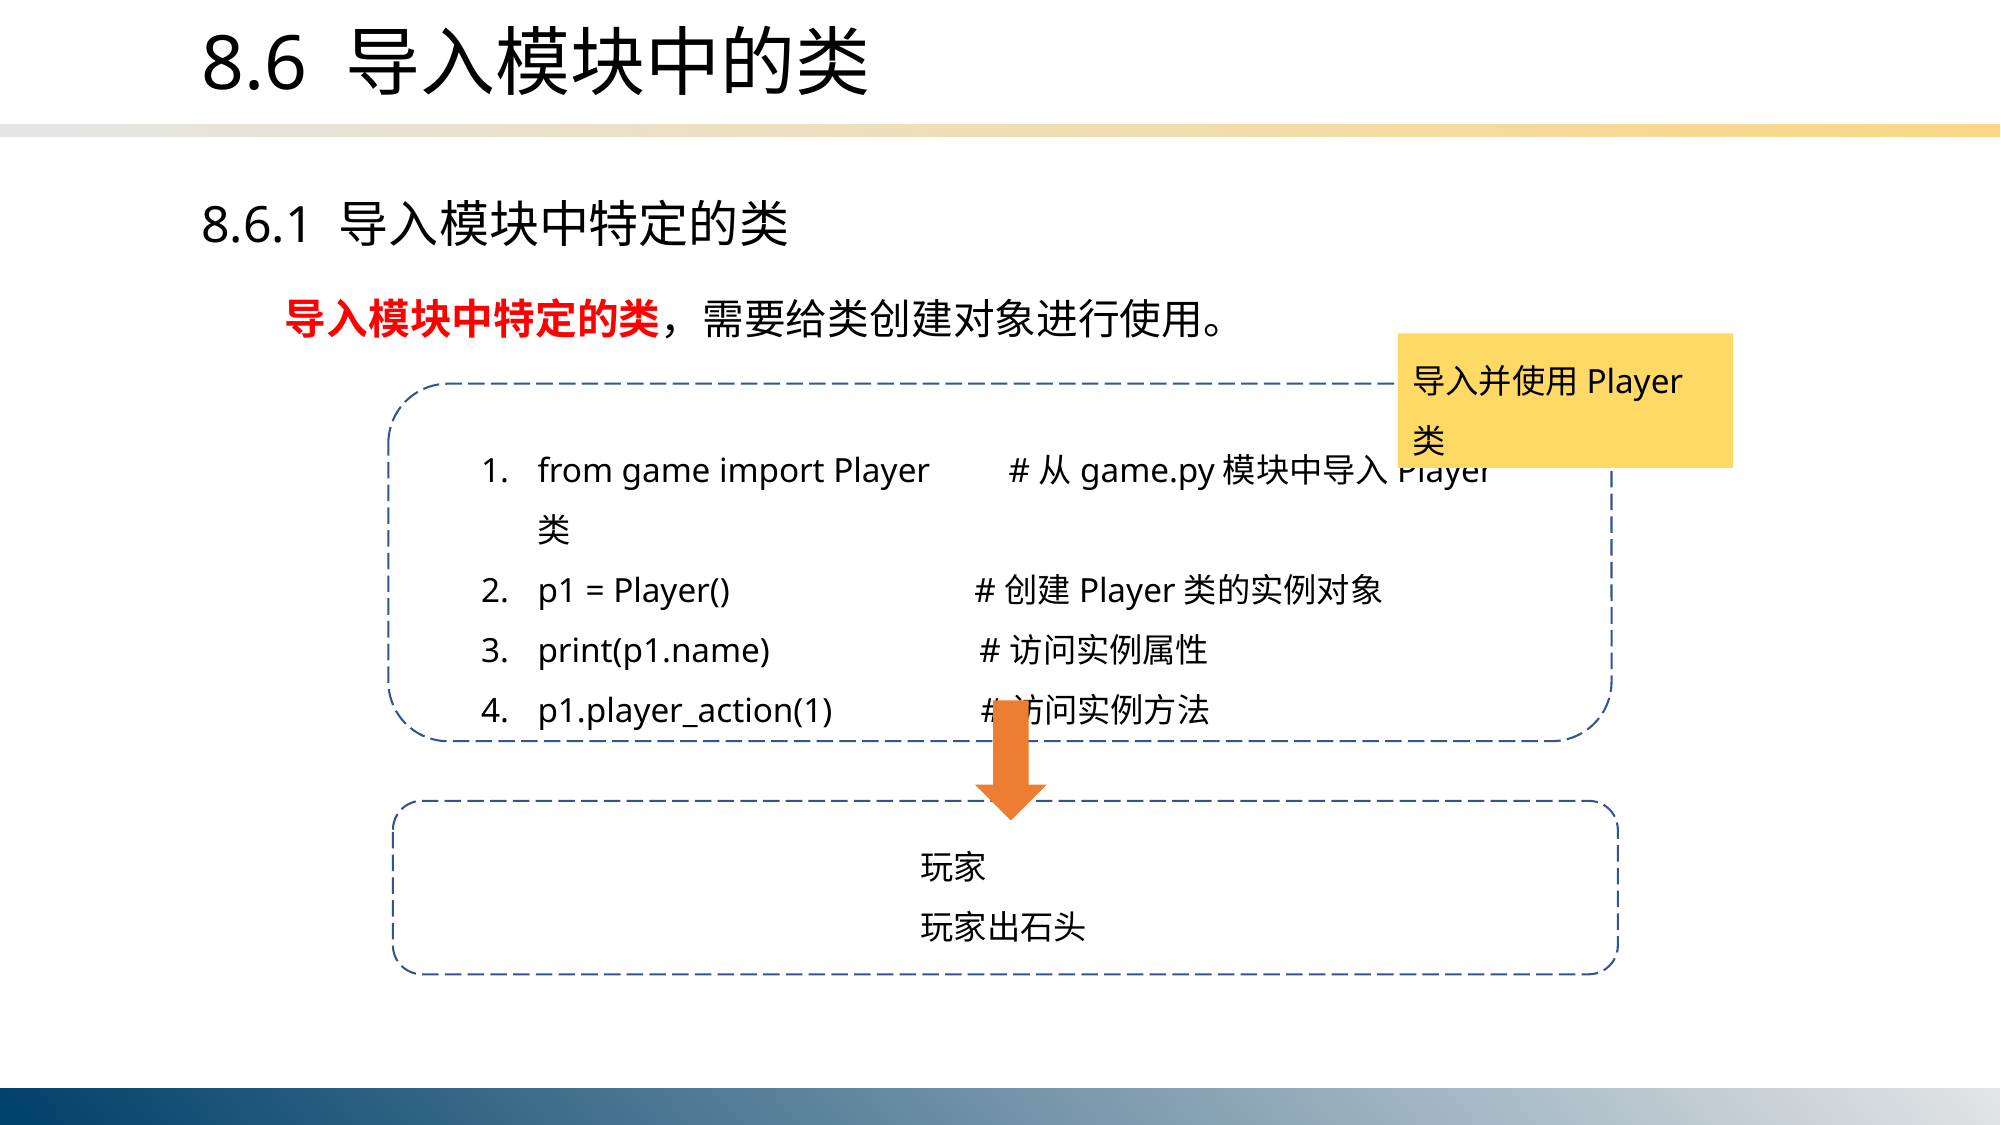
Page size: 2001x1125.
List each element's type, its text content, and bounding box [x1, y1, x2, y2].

text_box 导入并使用Player类 [1397, 333, 1734, 468]
text_box 导入模块中特定的类，需要给类创建对象进行使用。 [186, 260, 1835, 350]
text_box [387, 382, 1613, 743]
text_box [391, 799, 1619, 976]
text_box 8.6 导入模块中的类 [186, 7, 1106, 113]
text_box [975, 700, 1047, 821]
text_box 8.6.1 导入模块中特定的类 [186, 184, 962, 260]
